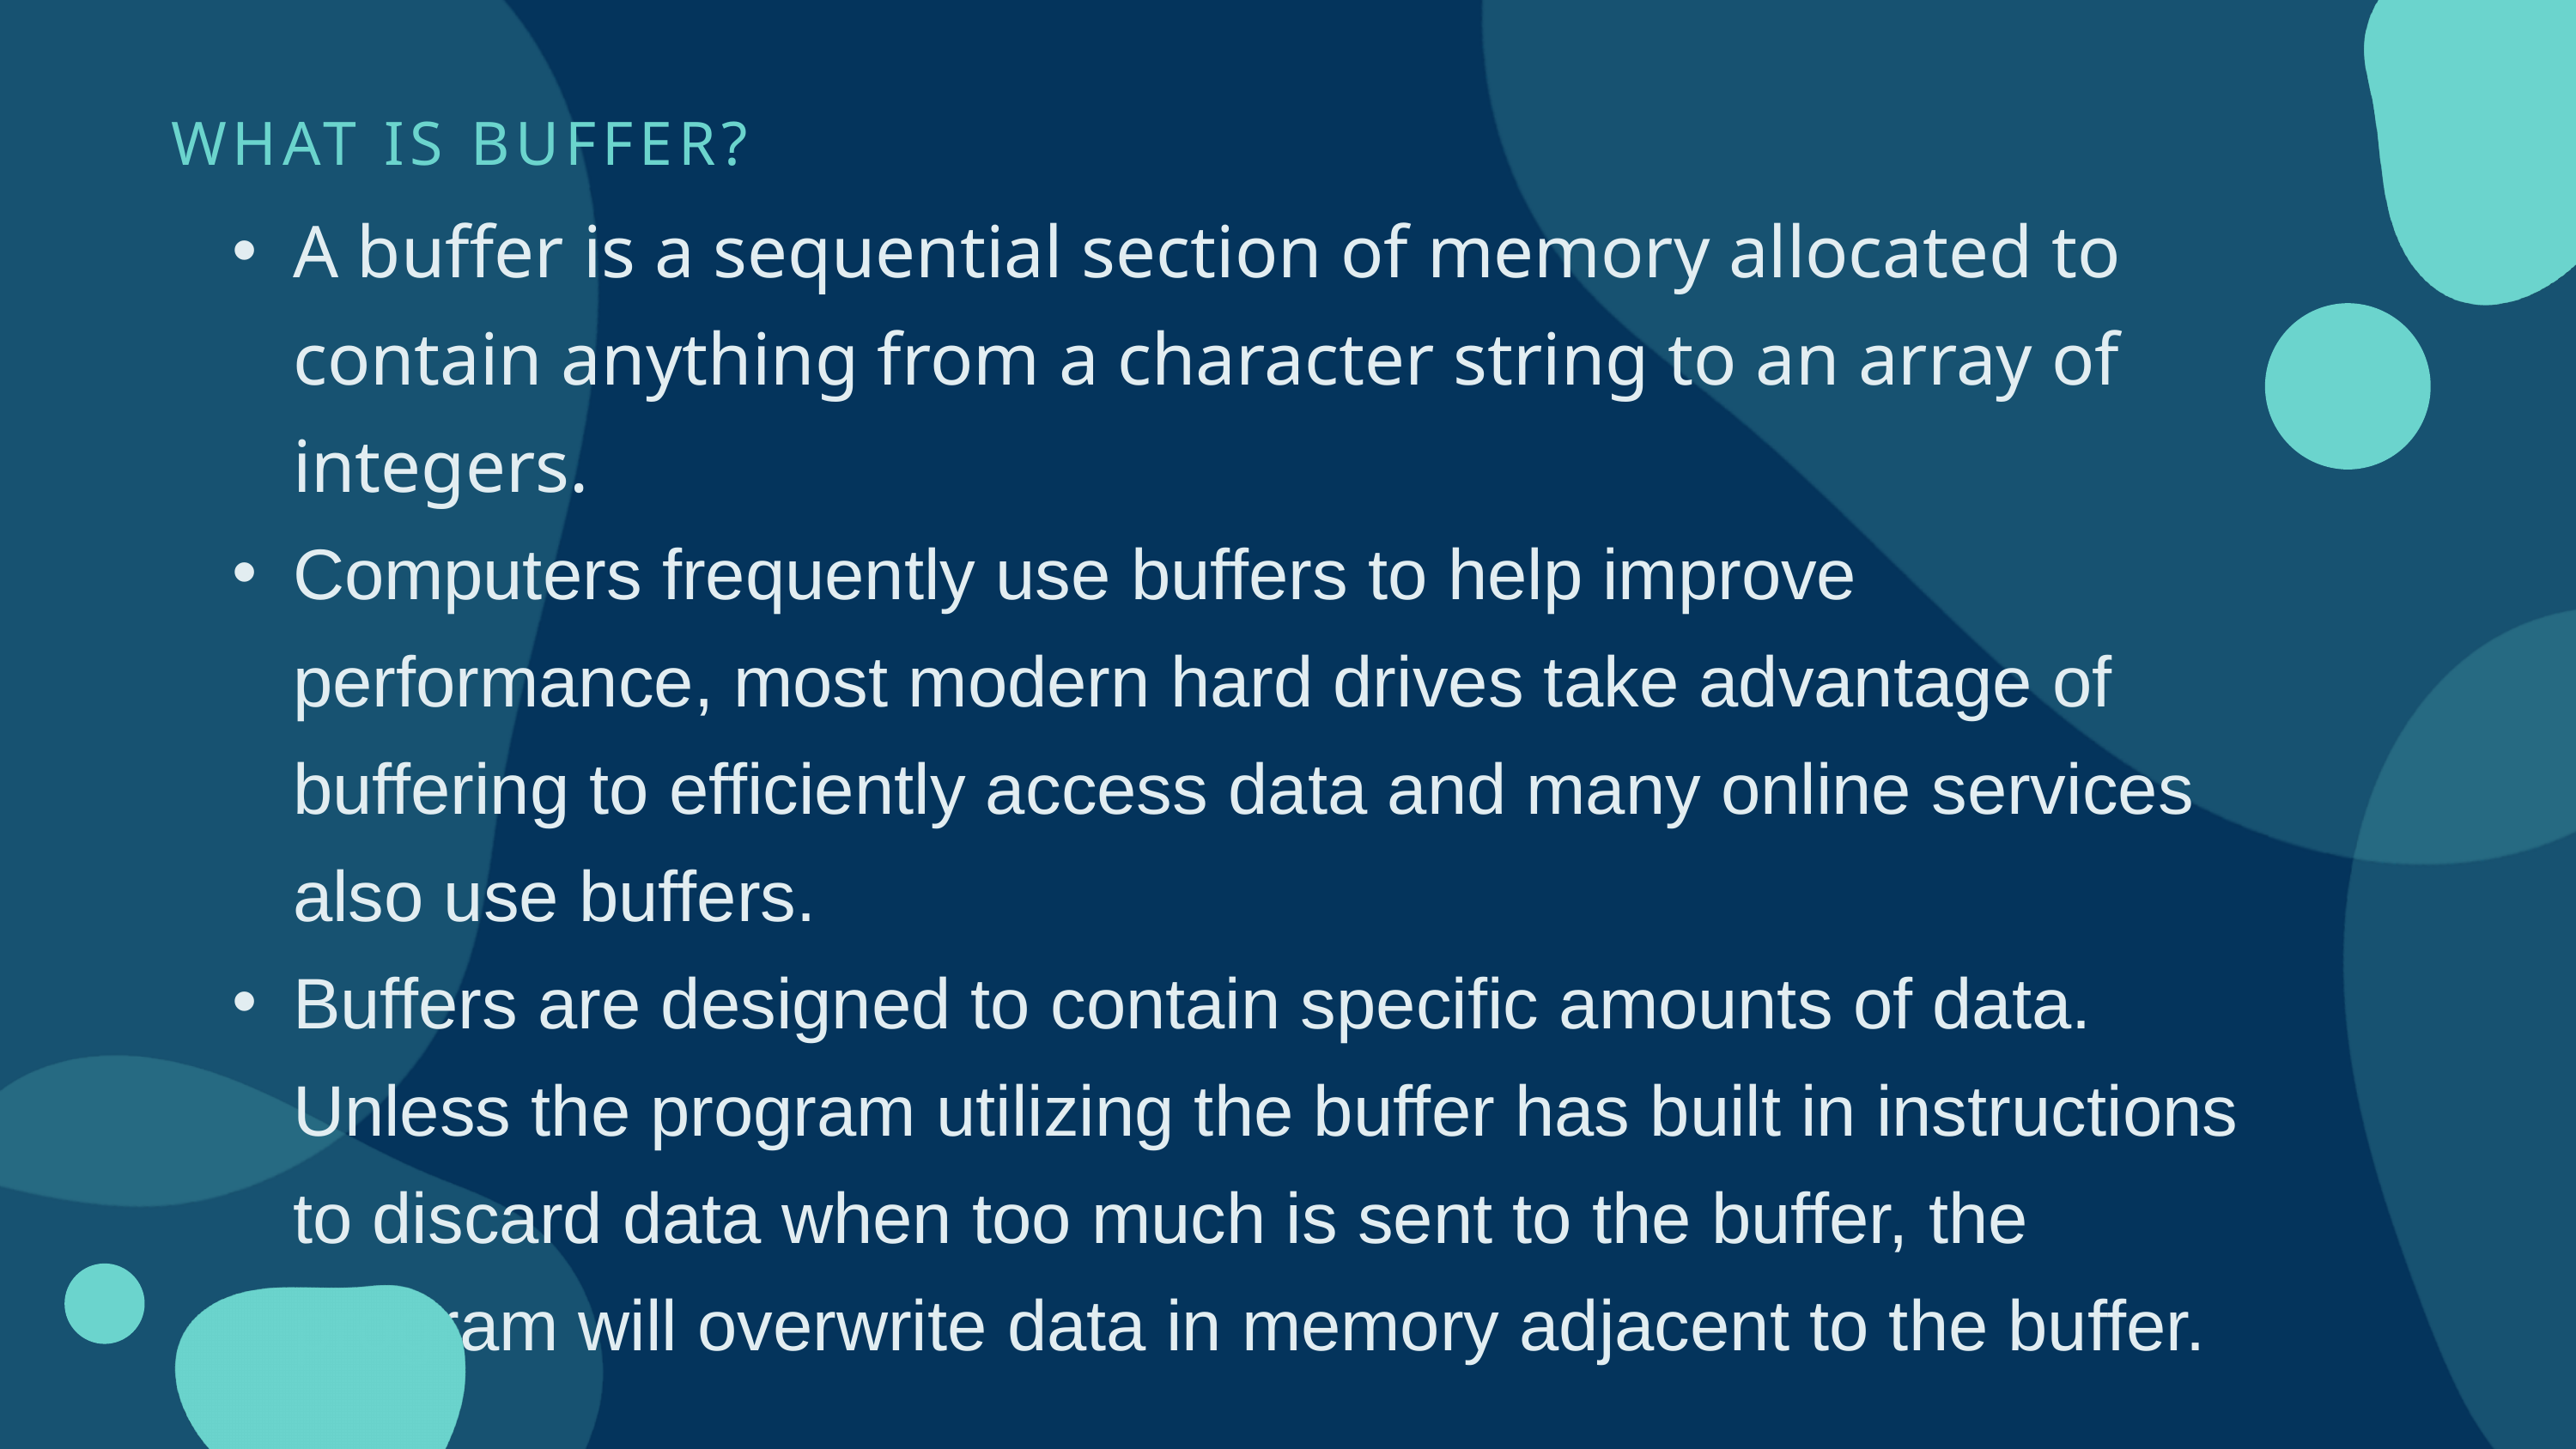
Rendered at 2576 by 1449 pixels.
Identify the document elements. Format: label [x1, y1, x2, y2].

text_box [2298, 302, 2432, 470]
text_box [64, 1263, 145, 1344]
picture [0, 0, 674, 1449]
picture [1493, 0, 2576, 1449]
text_box [171, 106, 2296, 1343]
